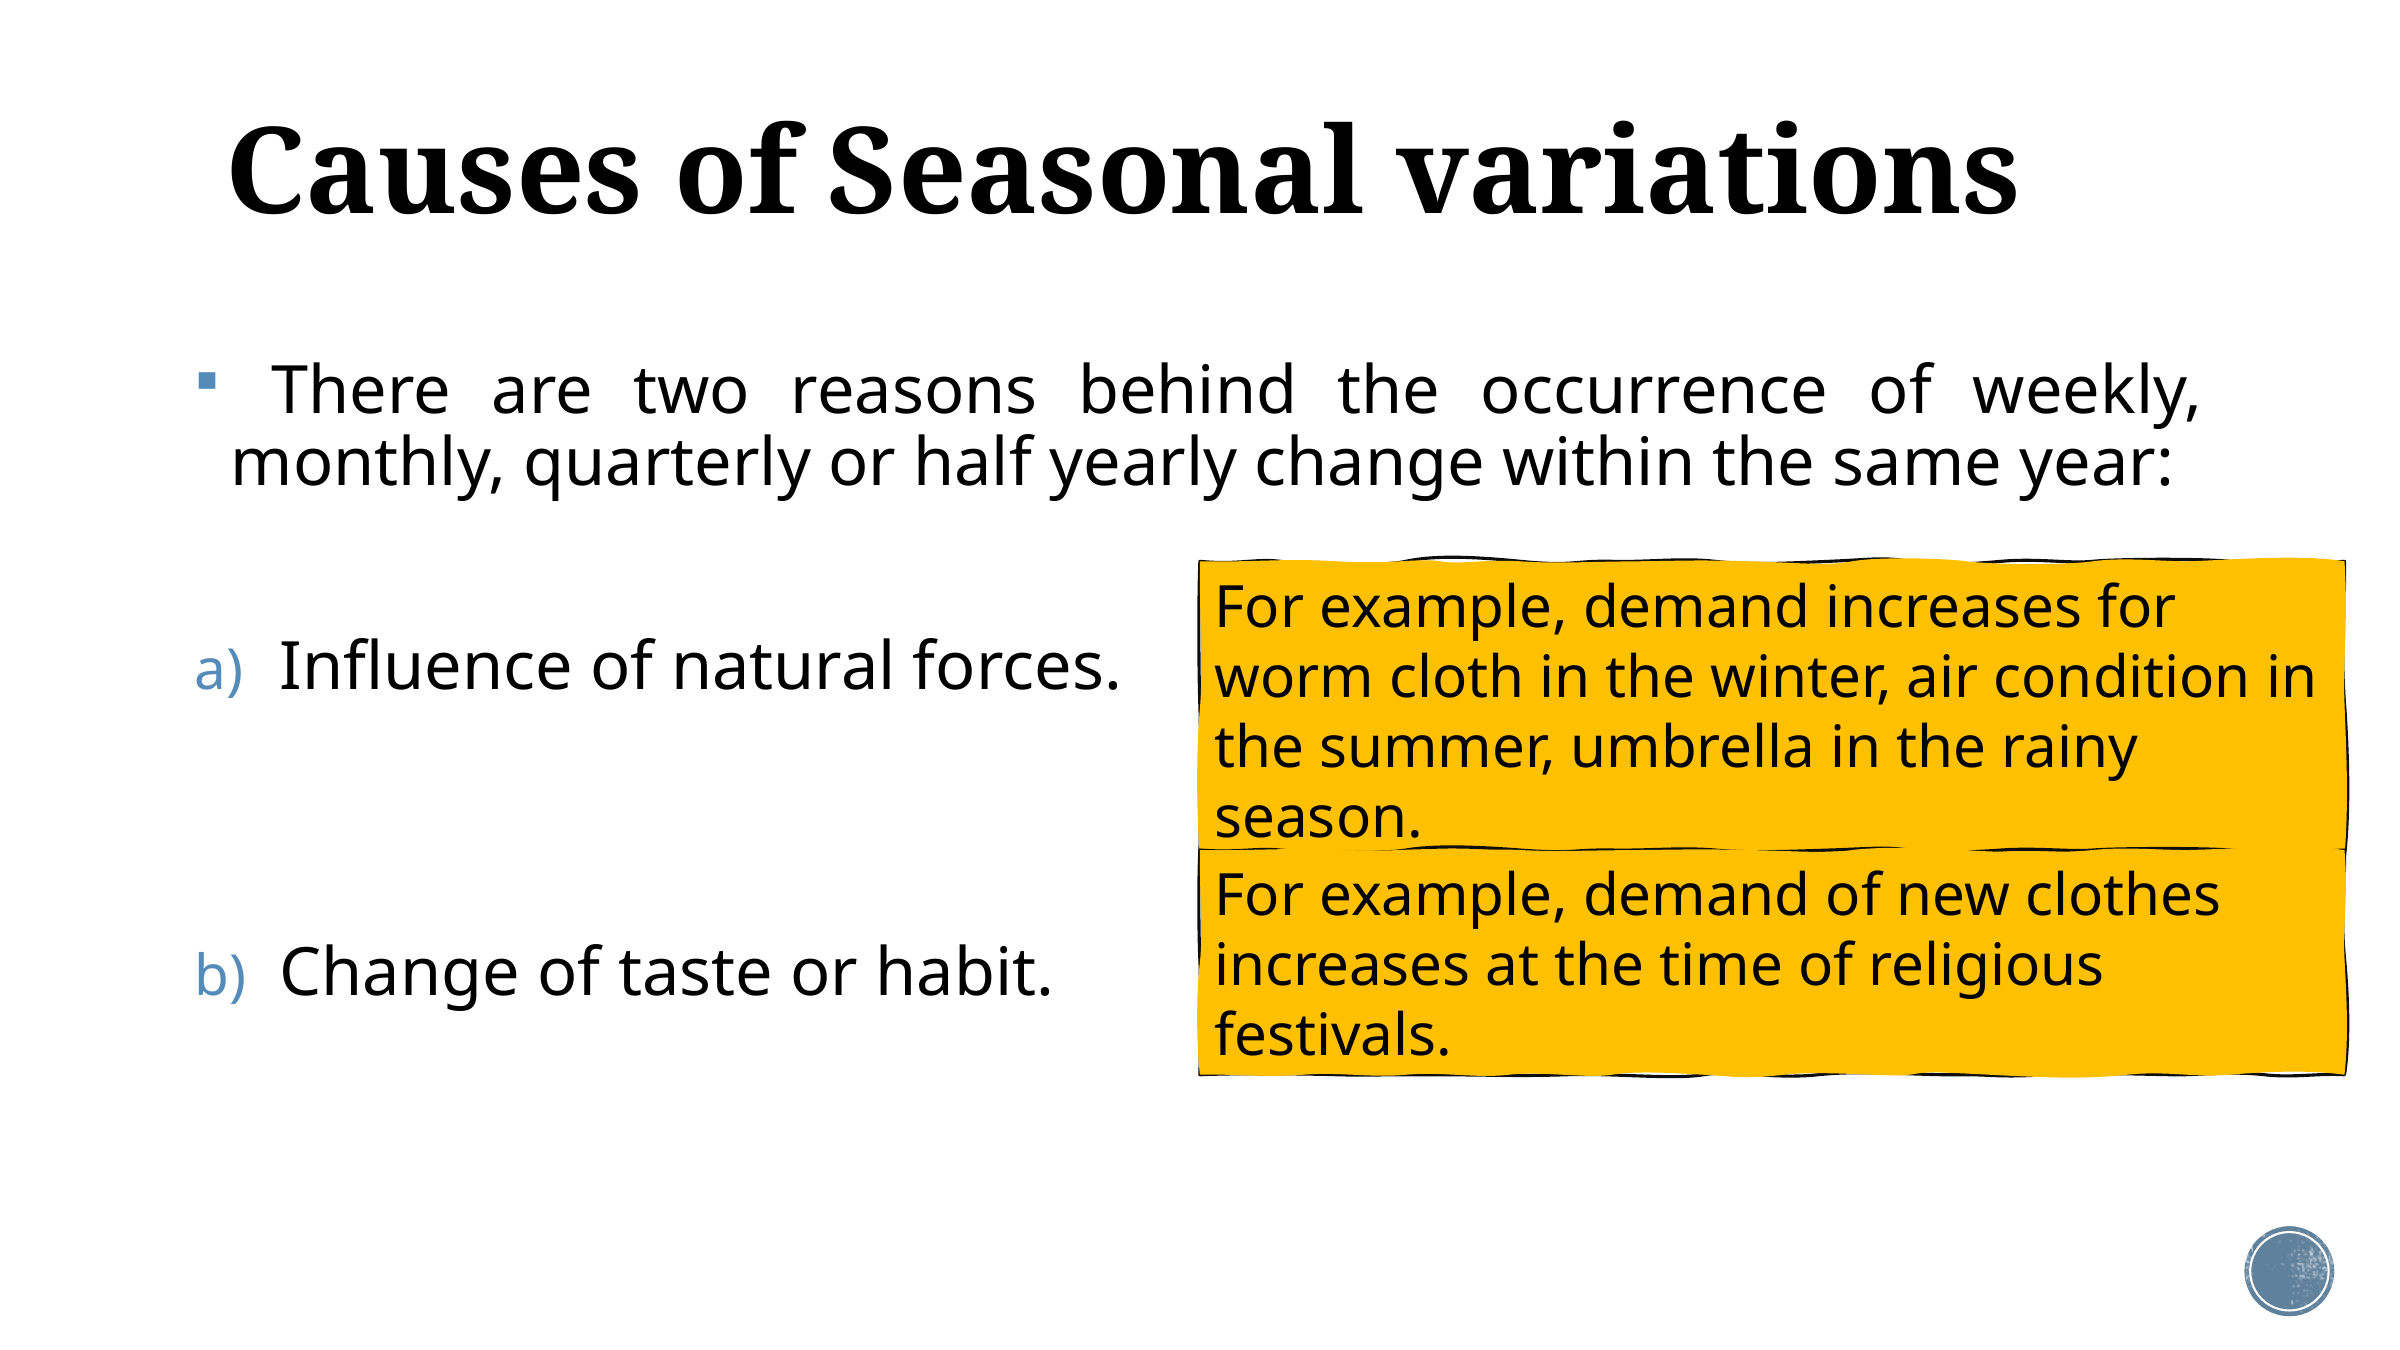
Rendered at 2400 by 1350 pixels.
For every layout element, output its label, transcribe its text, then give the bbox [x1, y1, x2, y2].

list There are two reasons behind the occurrence of weekly, monthly, quarterly or half yearly change within the same year: Influence of natural forces. Change of taste or habit. [179, 348, 2220, 1168]
title Causes of Seasonal variations [210, 16, 2191, 333]
text_box For example, demand of new clothes increases at the time of religious festivals. [1197, 846, 2348, 1078]
text_box For example, demand increases for worm cloth in the winter, air condition in the summer, umbrella in the rainy season. [1197, 557, 2348, 852]
